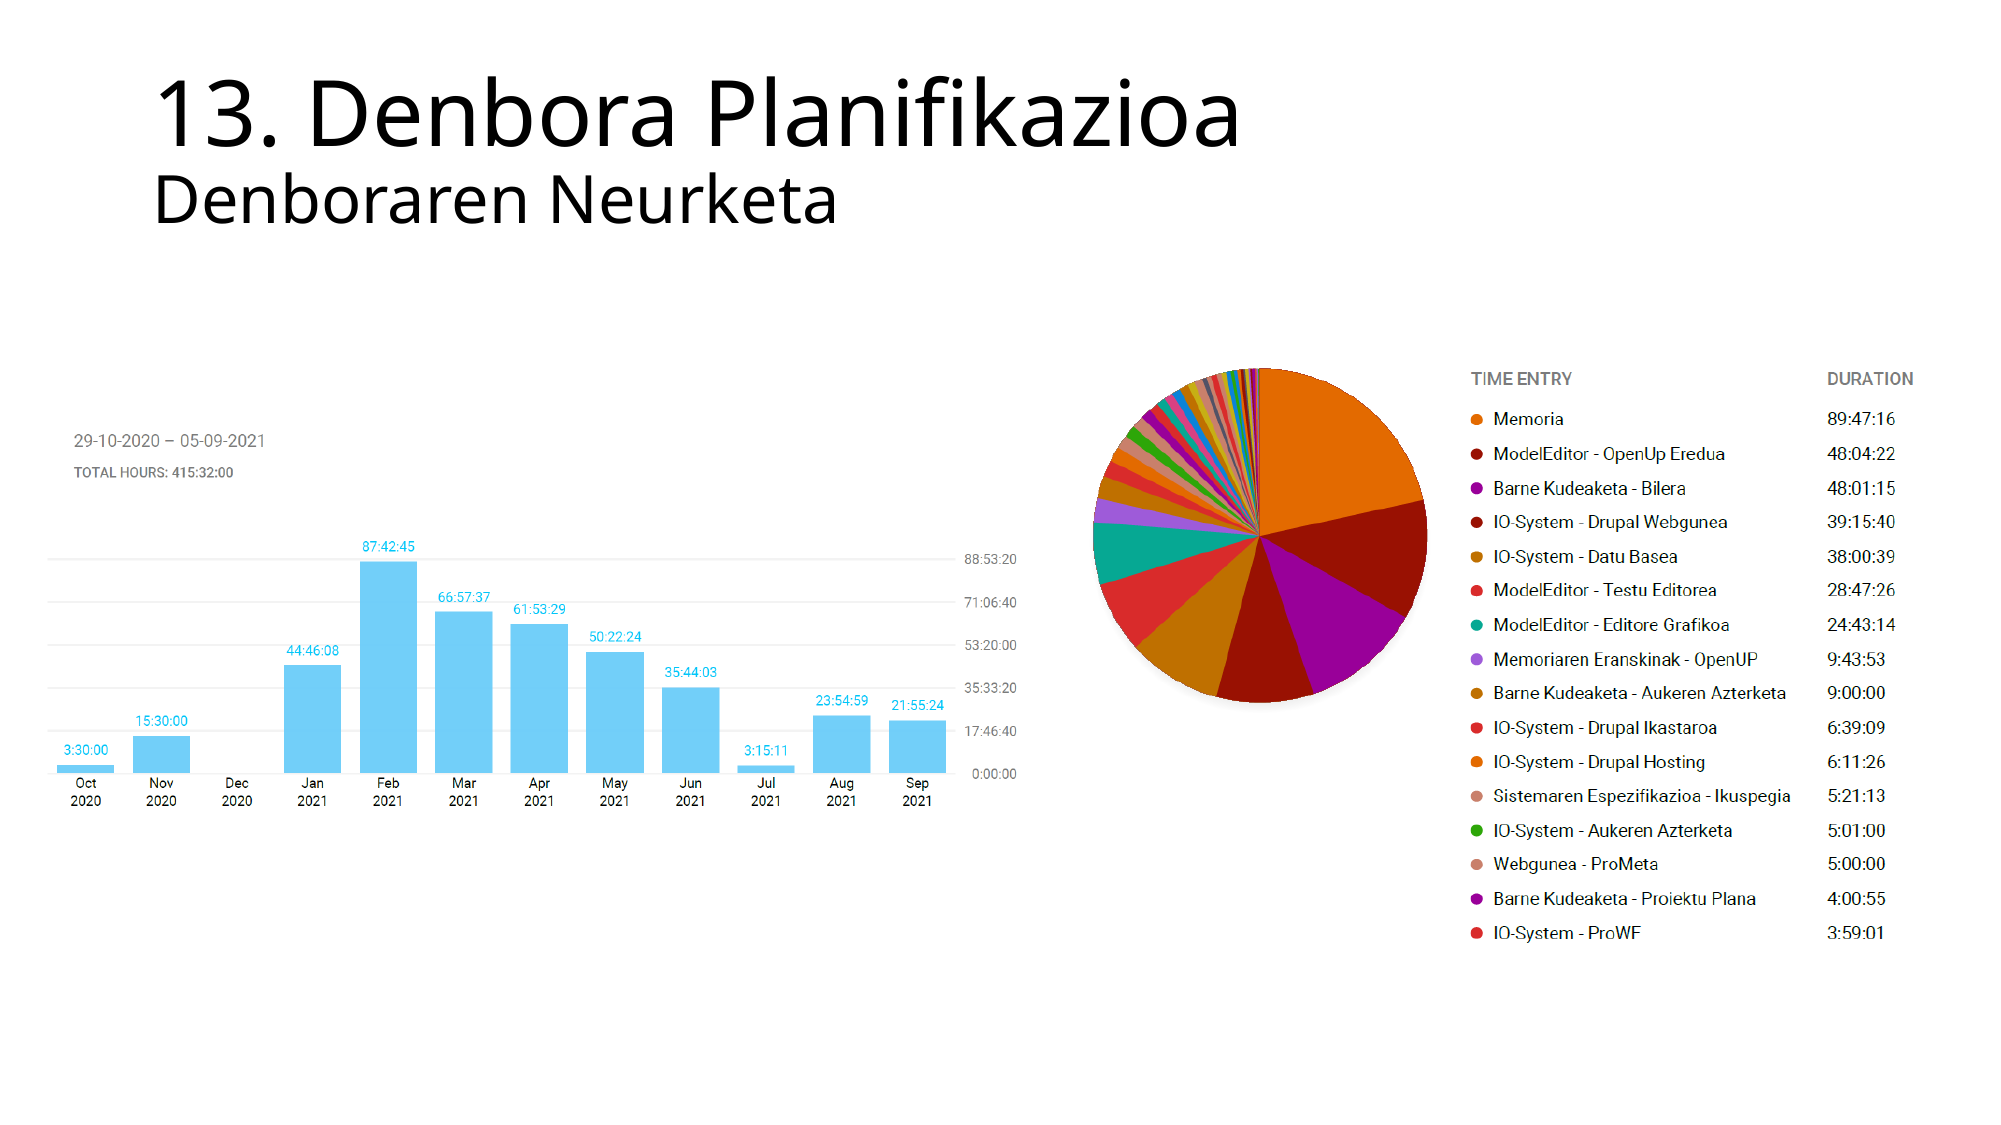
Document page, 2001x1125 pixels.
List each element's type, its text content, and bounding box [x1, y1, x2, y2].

title 13. Denbora Planifikazioa Denboraren Neurketa [137, 59, 1863, 278]
picture [37, 417, 1031, 823]
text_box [1070, 338, 1935, 967]
